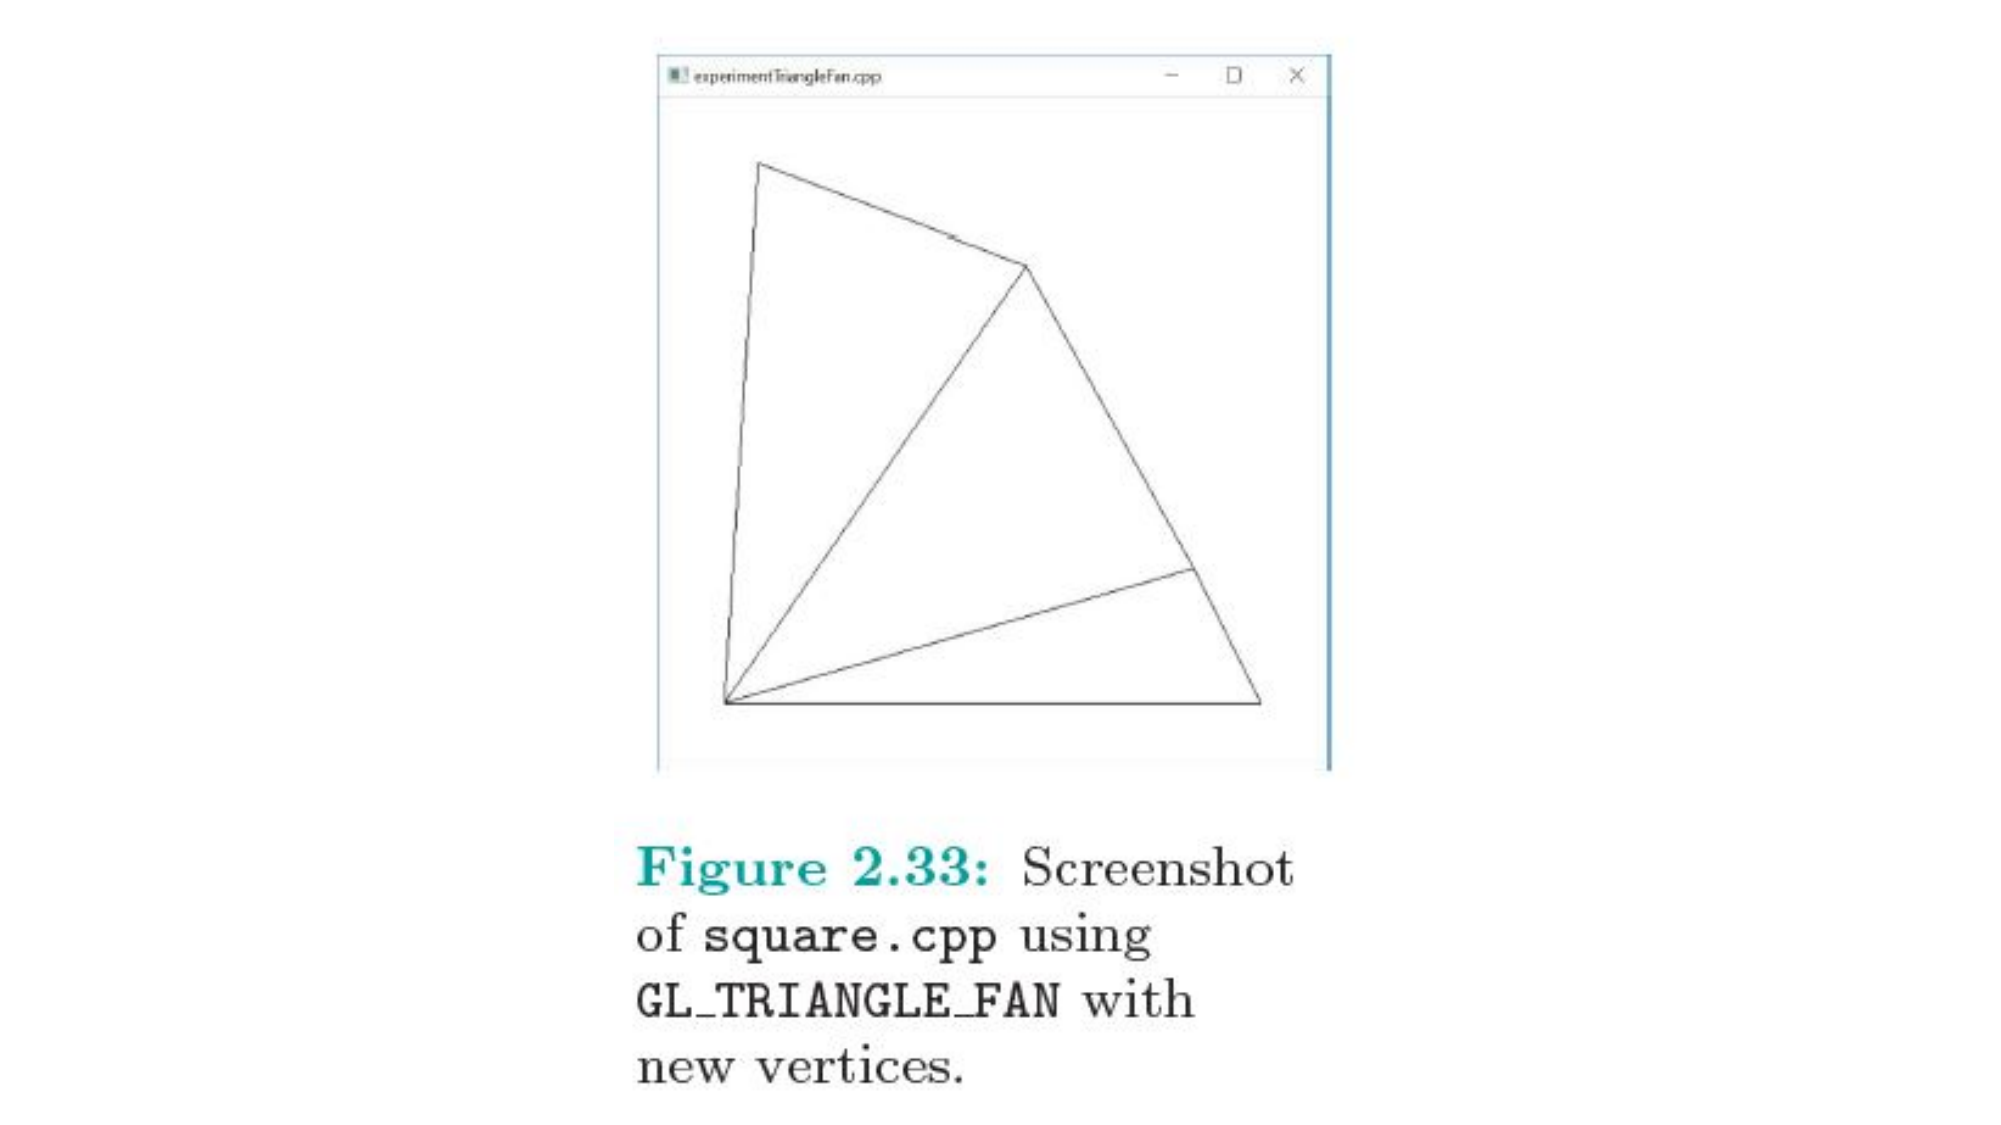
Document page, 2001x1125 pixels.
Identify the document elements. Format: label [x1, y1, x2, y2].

picture [613, 0, 1386, 1125]
